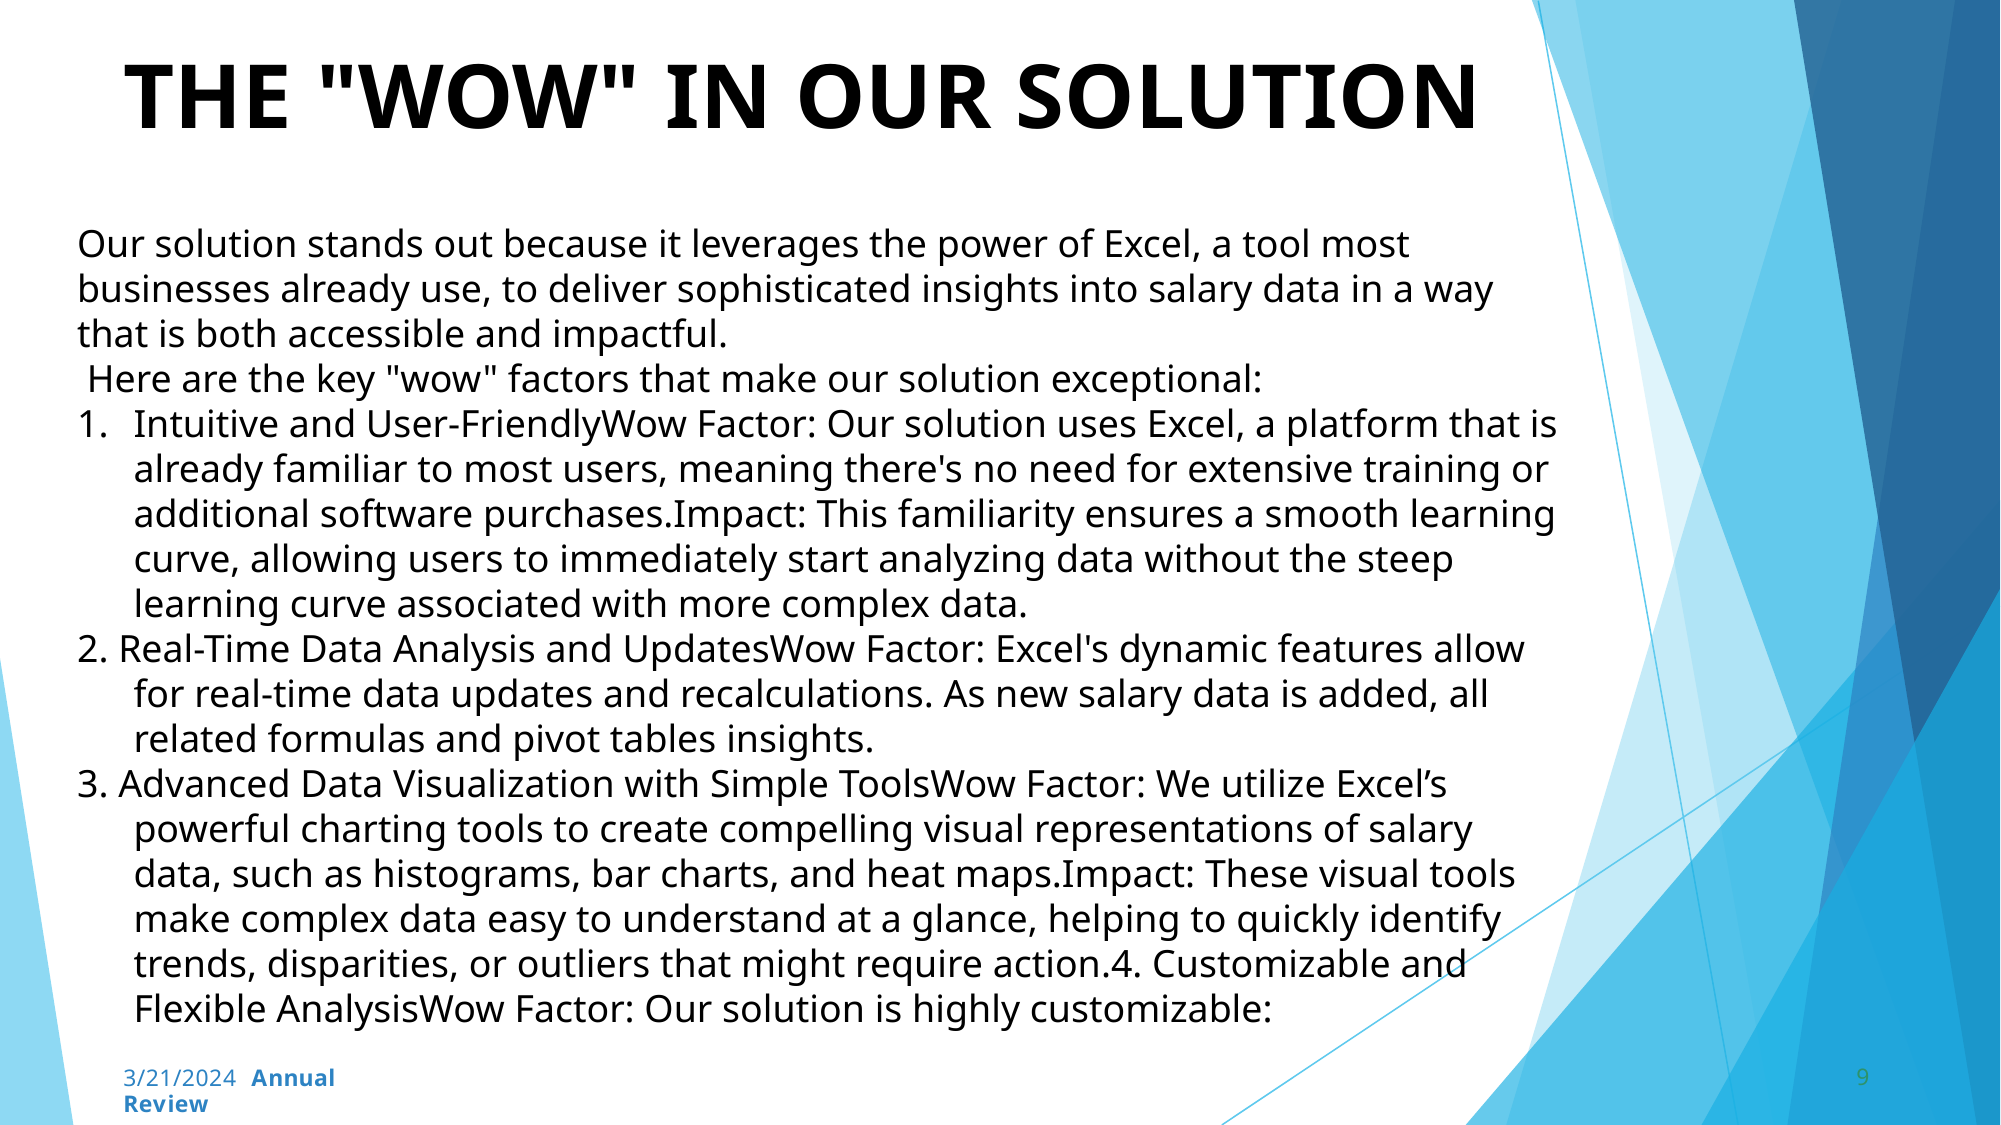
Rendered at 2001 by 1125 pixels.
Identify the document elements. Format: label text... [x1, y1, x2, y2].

text_box Our solution stands out because it leverages the power of Excel, a tool most businesses already use, to deliver sophisticated insights into salary data in a way that is both accessible and impactful. Here are the key "wow" factors that make our solution exceptional: Intuitive and User-FriendlyWow Factor: Our solution uses Excel, a platform that is already familiar to most users, meaning there's no need for extensive training or additional software purchases.Impact: This familiarity ensures a smooth learning curve, allowing users to immediately start analyzing data without the steep learning curve associated with more complex data. 2. Real-Time Data Analysis and UpdatesWow Factor: Excel's dynamic features allow for real-time data updates and recalculations. As new salary data is added, all related formulas and pivot tables insights. 3. Advanced Data Visualization with Simple ToolsWow Factor: We utilize Excel’s powerful charting tools to create compelling visual representations of salary data, such as histograms, bar charts, and heat maps.Impact: These visual tools make complex data easy to understand at a glance, helping to quickly identify trends, disparities, or outliers that might require action.4. Customizable and Flexible AnalysisWow Factor: Our solution is highly customizable: [62, 212, 1575, 1038]
title THE "WOW" IN OUR SOLUTION [121, 37, 1513, 212]
text_box [1575, 386, 1850, 543]
text_box 3/21/2024 Annual Review [123, 1063, 415, 1118]
text_box 9 [1849, 1061, 1888, 1095]
